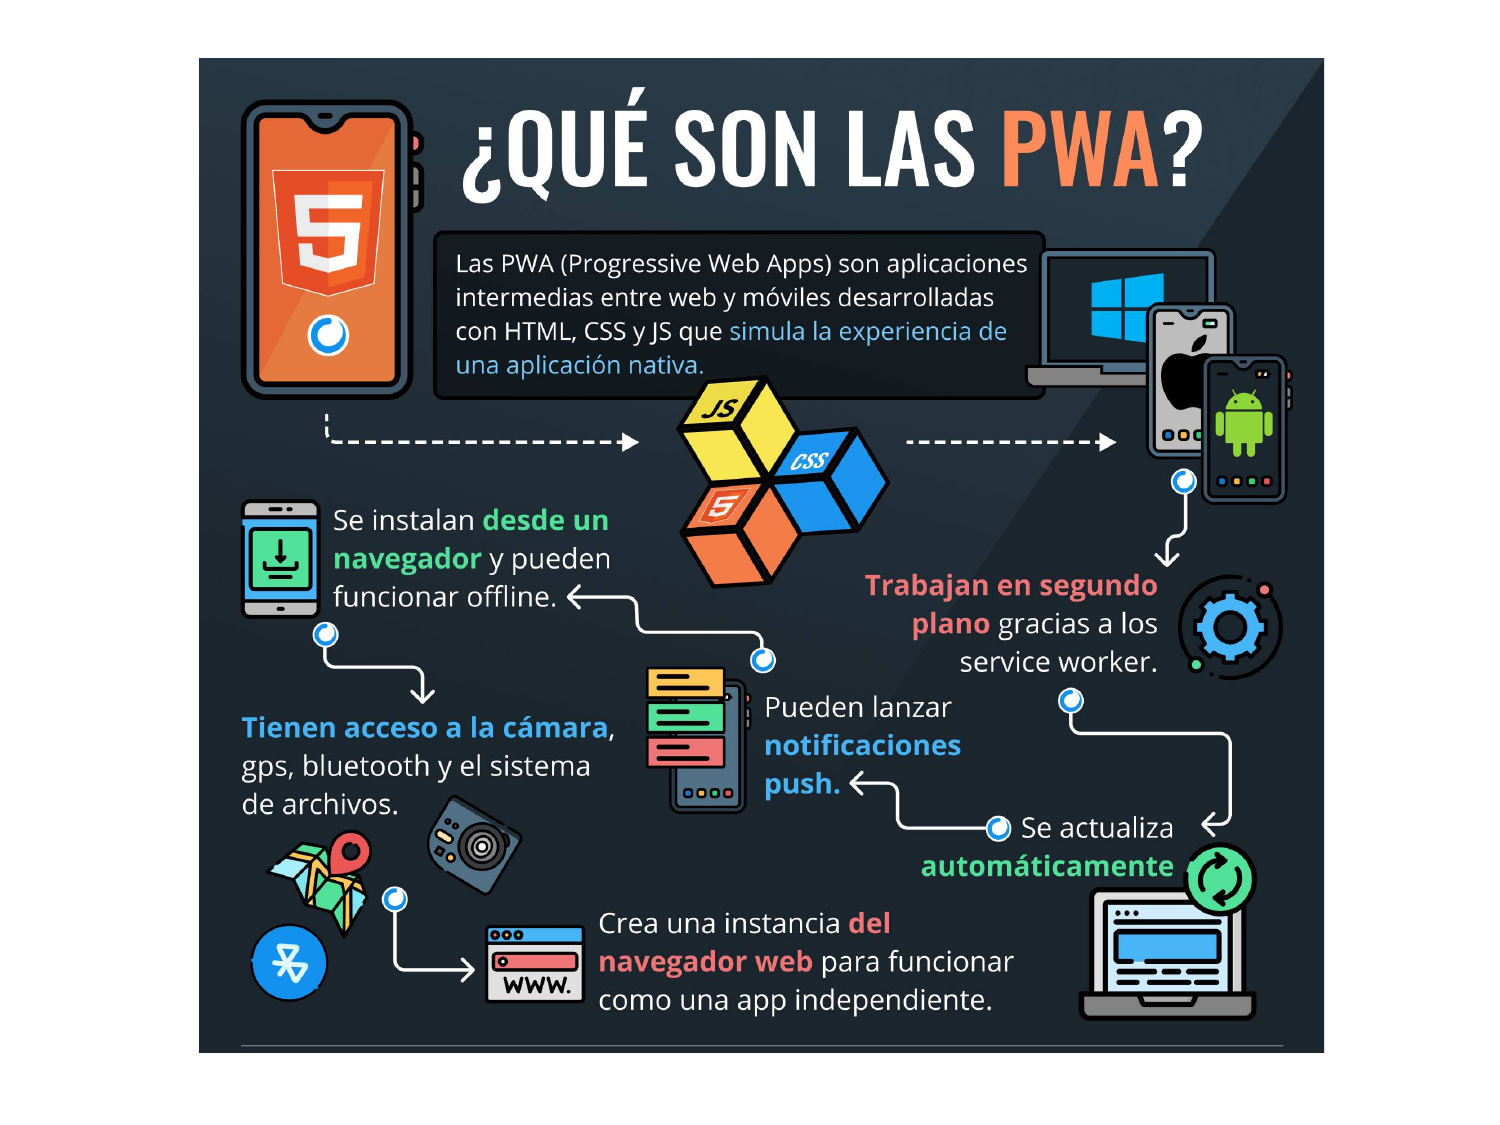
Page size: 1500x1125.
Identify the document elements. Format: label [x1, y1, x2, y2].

list [198, 58, 1325, 1054]
